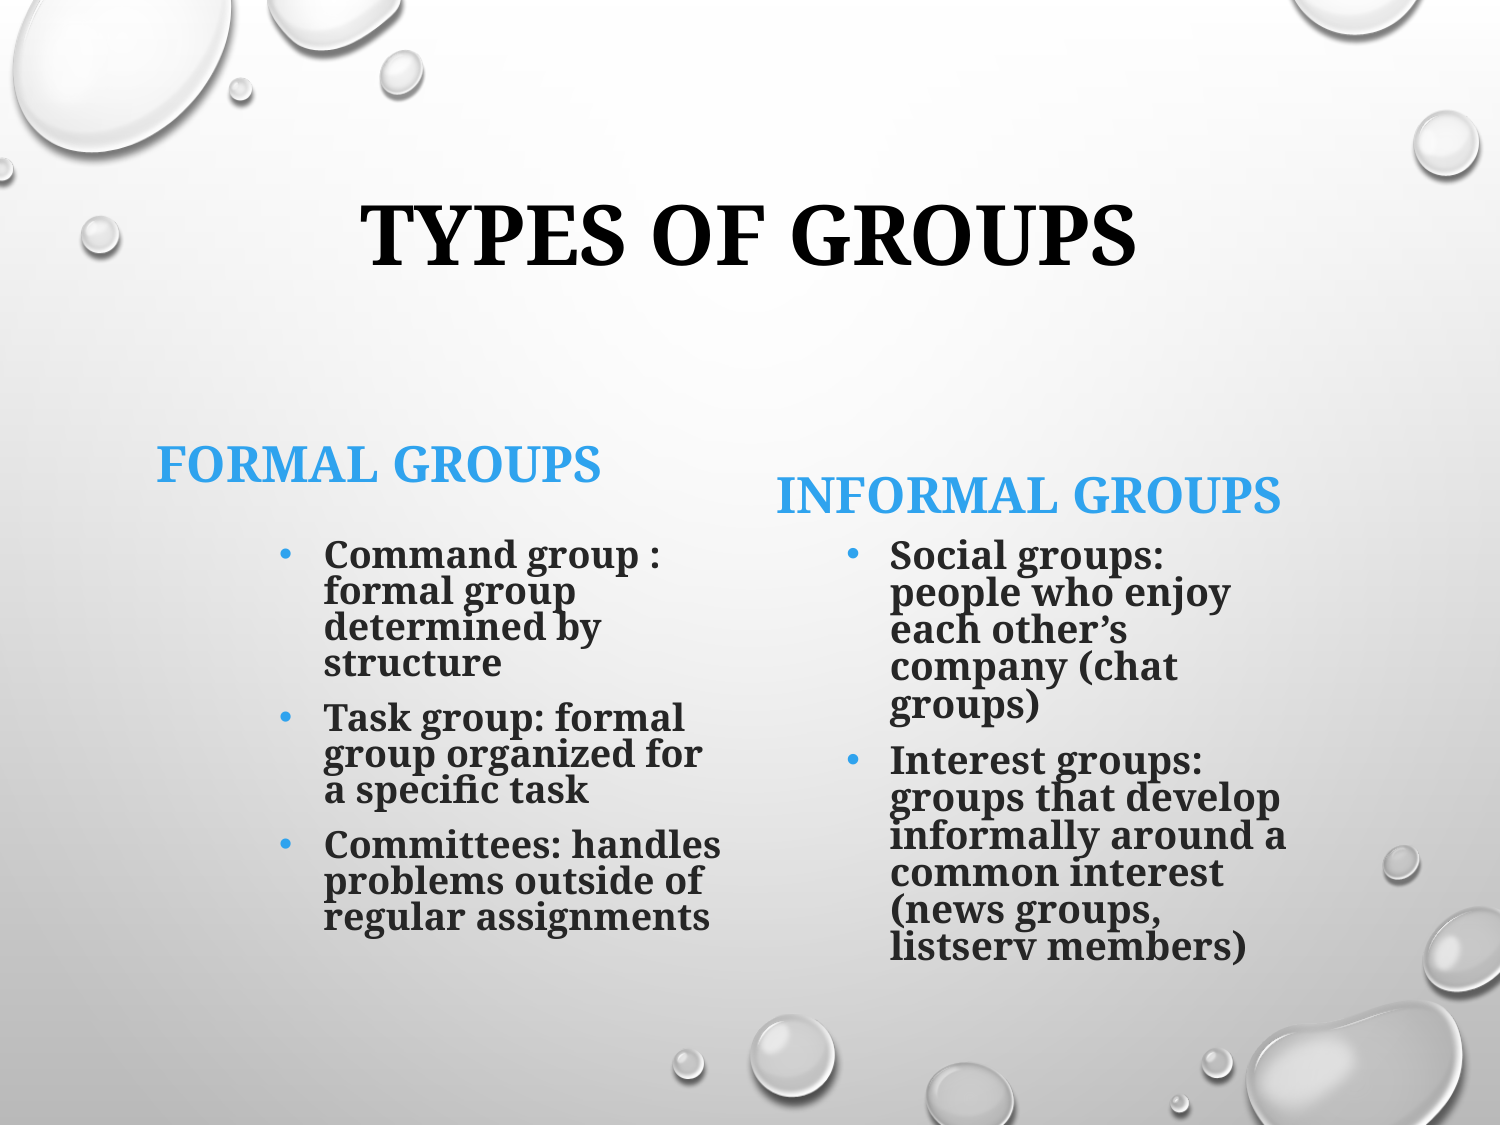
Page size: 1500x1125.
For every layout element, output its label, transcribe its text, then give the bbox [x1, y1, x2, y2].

list Command group : formal group determined by structure Task group: formal group organized for a specific task Committees: handles problems outside of regular assignments [192, 532, 741, 977]
picture [0, 0, 1500, 1125]
list Formal Groups [141, 388, 741, 501]
list Informal groups [761, 436, 1309, 531]
list Social groups: people who enjoy each other’s company (chat groups) Interest groups: groups that develop informally around a common interest (news groups, listserv members) [761, 532, 1309, 977]
title Types of Groups [112, 101, 1388, 364]
